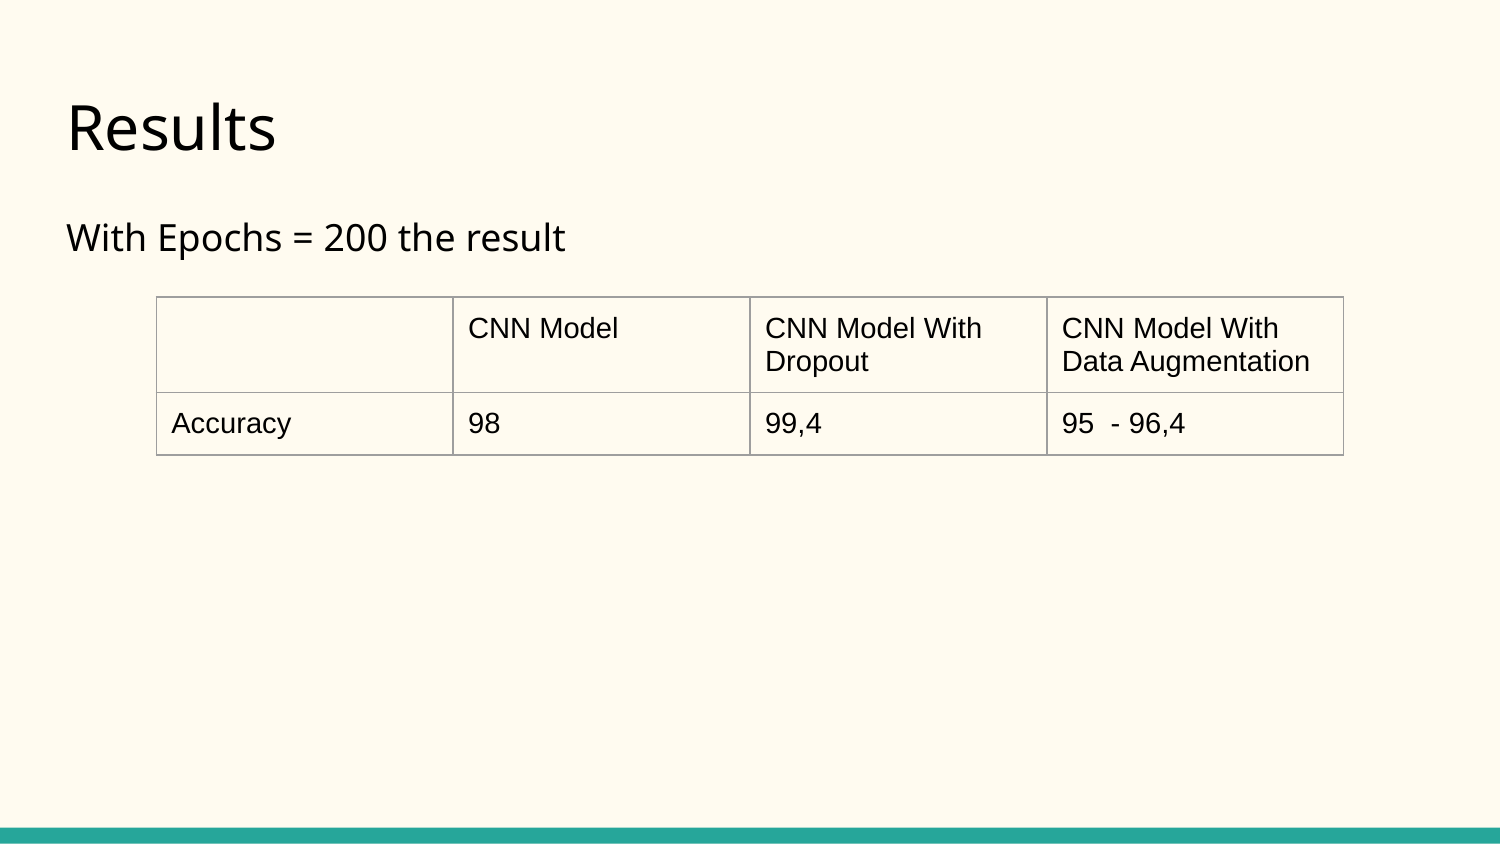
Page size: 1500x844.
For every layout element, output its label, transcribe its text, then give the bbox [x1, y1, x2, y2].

table_header CNN Model [454, 298, 749, 392]
table_header CNN Model With Data Augmentation [1048, 298, 1343, 392]
table_header [157, 298, 452, 392]
table_header CNN Model With Dropout [751, 298, 1046, 392]
list With Epochs = 200 the result [51, 192, 1449, 750]
table_cell 95 - 96,4 [1048, 393, 1343, 454]
table_cell Accuracy [157, 393, 452, 454]
title Results [51, 72, 1449, 174]
table_cell 99,4 [751, 393, 1046, 454]
table_cell 98 [454, 393, 749, 454]
